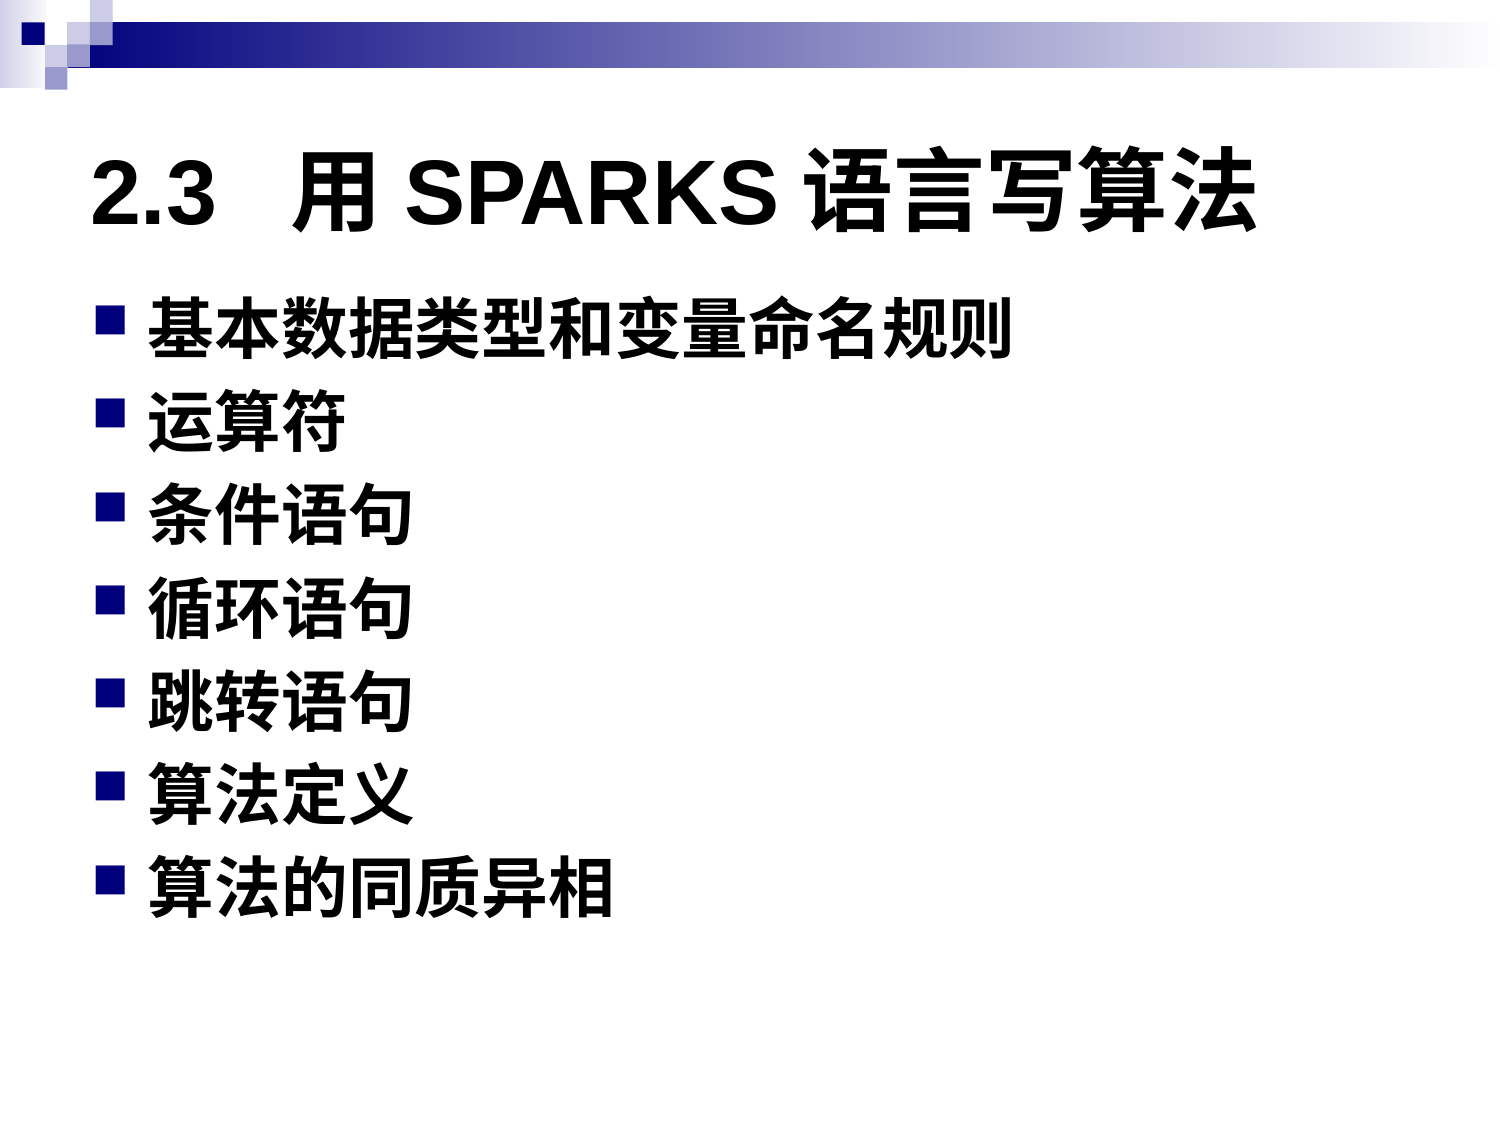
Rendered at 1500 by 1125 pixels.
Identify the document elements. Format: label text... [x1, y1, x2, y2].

title 2.3 用SPARKS语言写算法 [75, 75, 1425, 300]
list 基本数据类型和变量命名规则 运算符 条件语句 循环语句 跳转语句 算法定义 算法的同质异相 [76, 278, 1427, 917]
